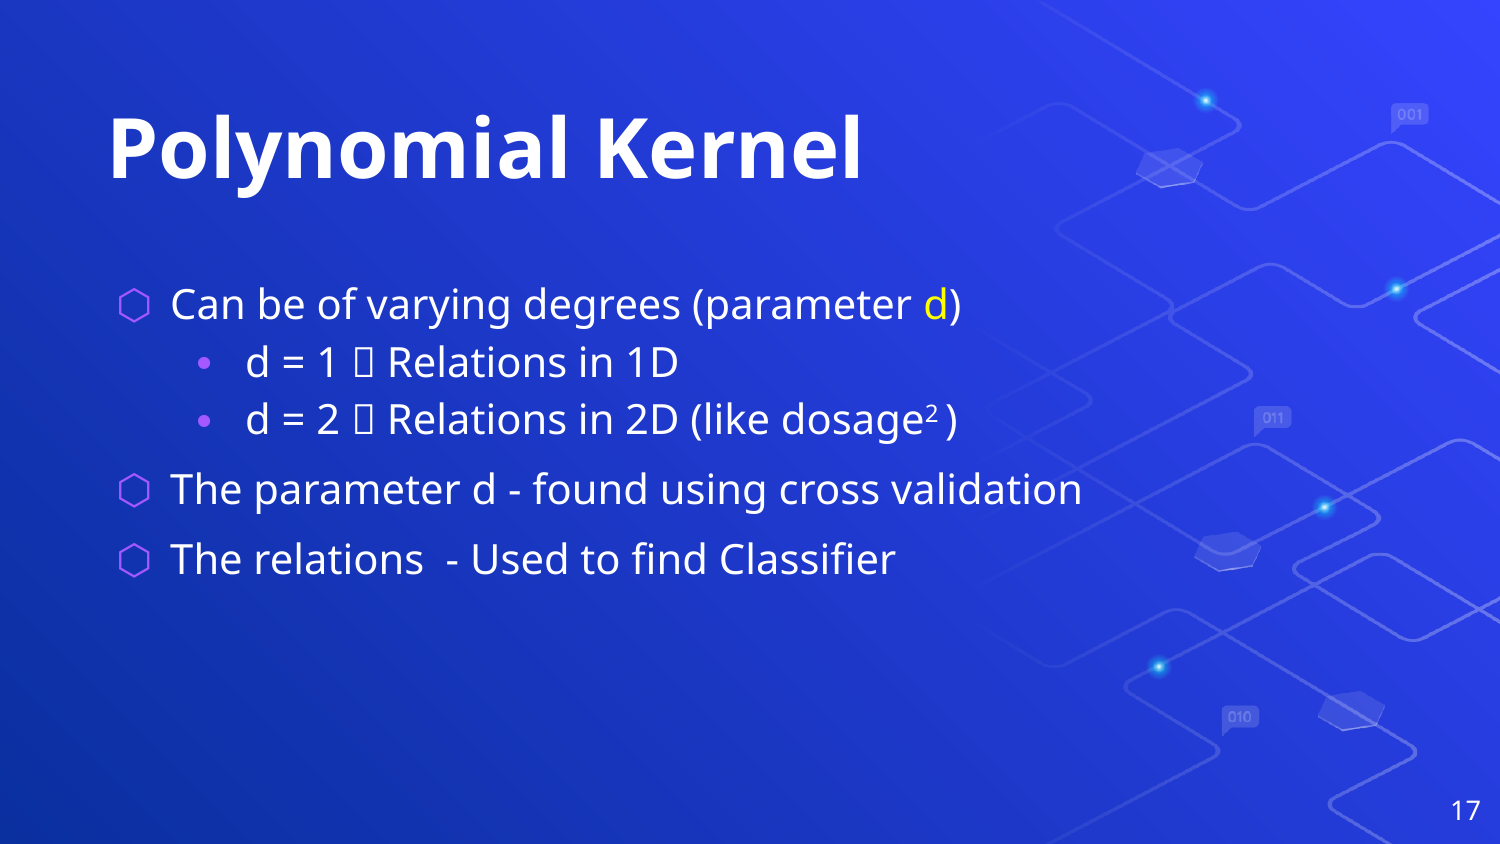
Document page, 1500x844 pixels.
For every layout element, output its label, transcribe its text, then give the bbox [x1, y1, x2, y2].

picture [0, 0, 1500, 844]
title Polynomial Kernel [106, 54, 1158, 195]
list Can be of varying degrees (parameter d) d = 1  Relations in 1D d = 2  Relations in 2D (like dosage2 ) The parameter d - found using cross validation The relations - Used to find Classifier [95, 270, 1249, 796]
slide_number 17 [1391, 779, 1482, 844]
